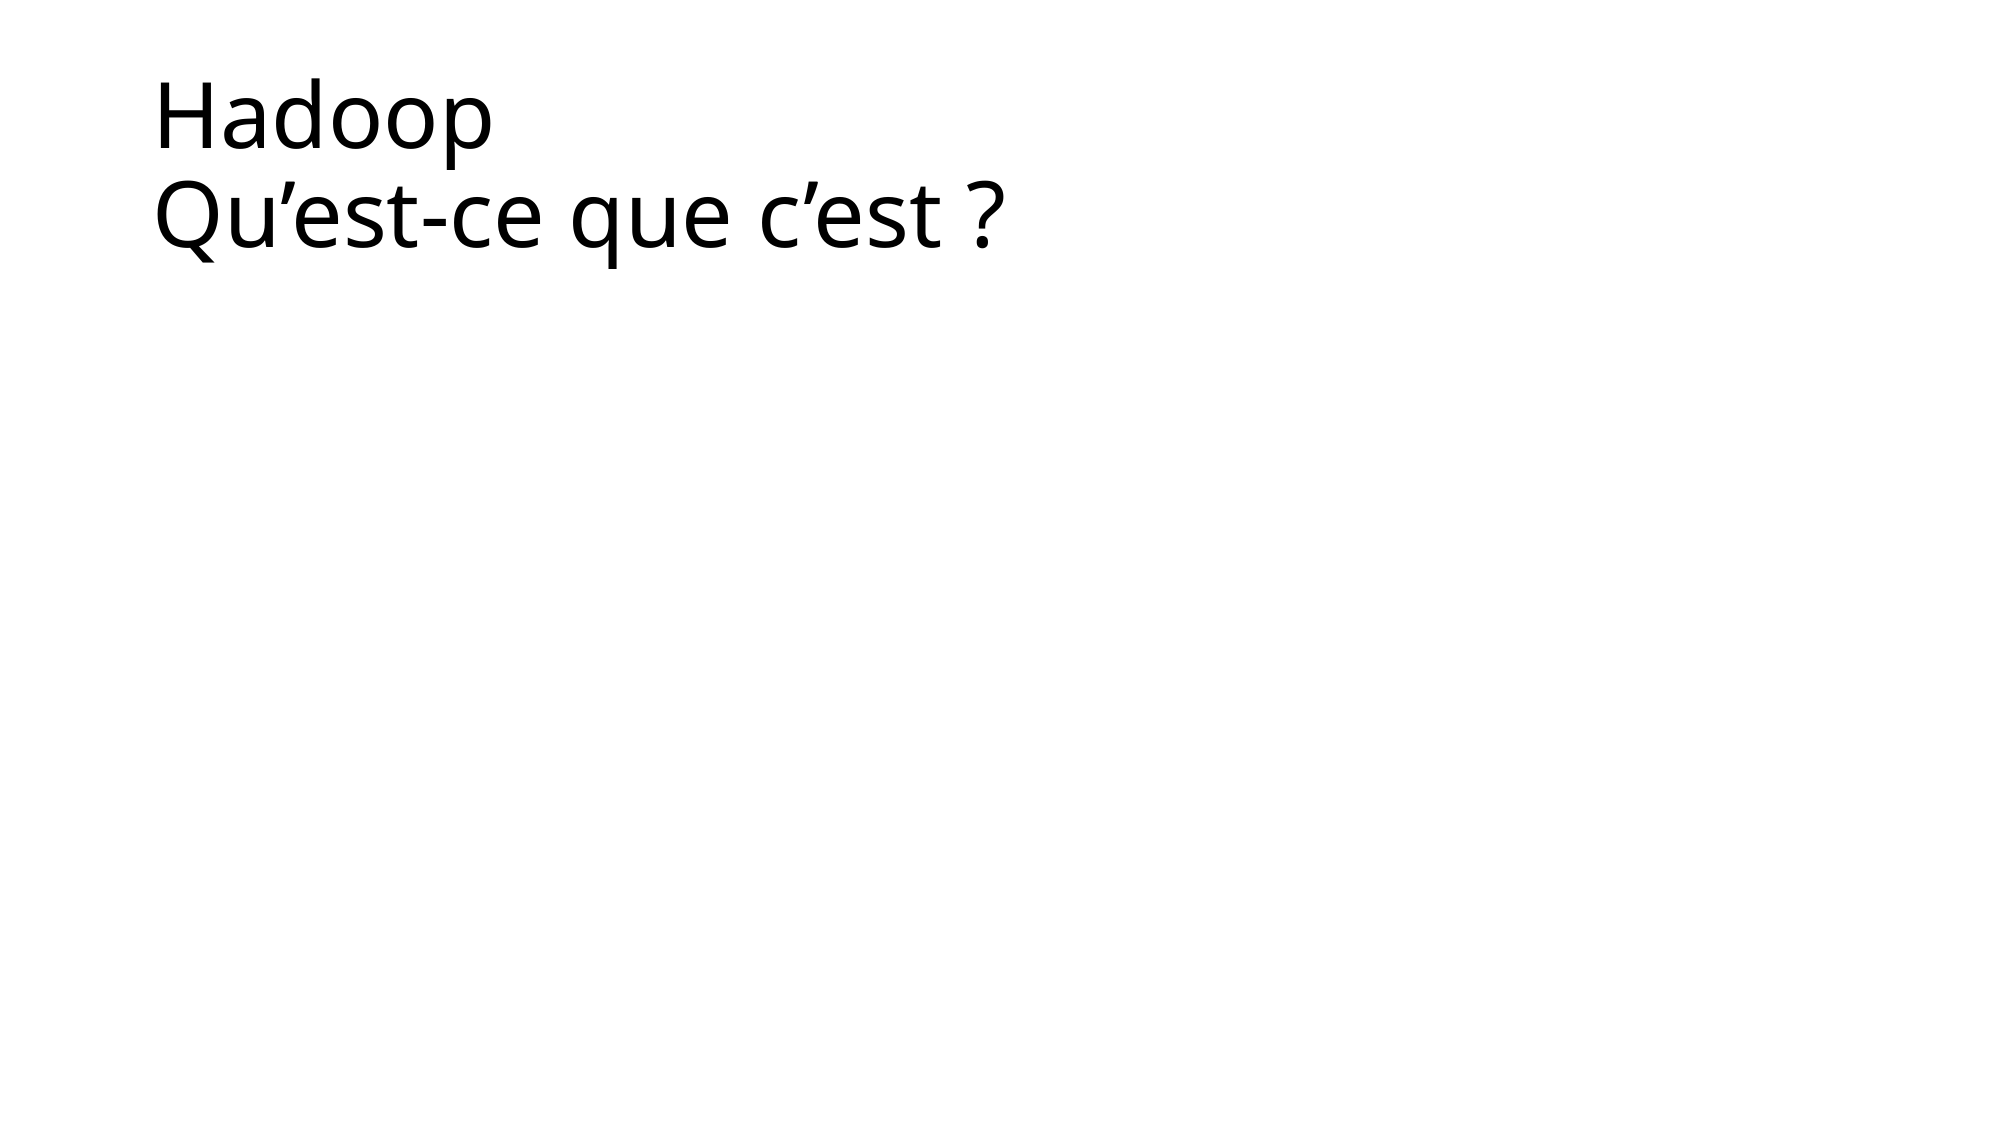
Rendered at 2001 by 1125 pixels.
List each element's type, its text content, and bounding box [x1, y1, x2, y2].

title Hadoop Qu’est-ce que c’est ? [137, 59, 1863, 278]
